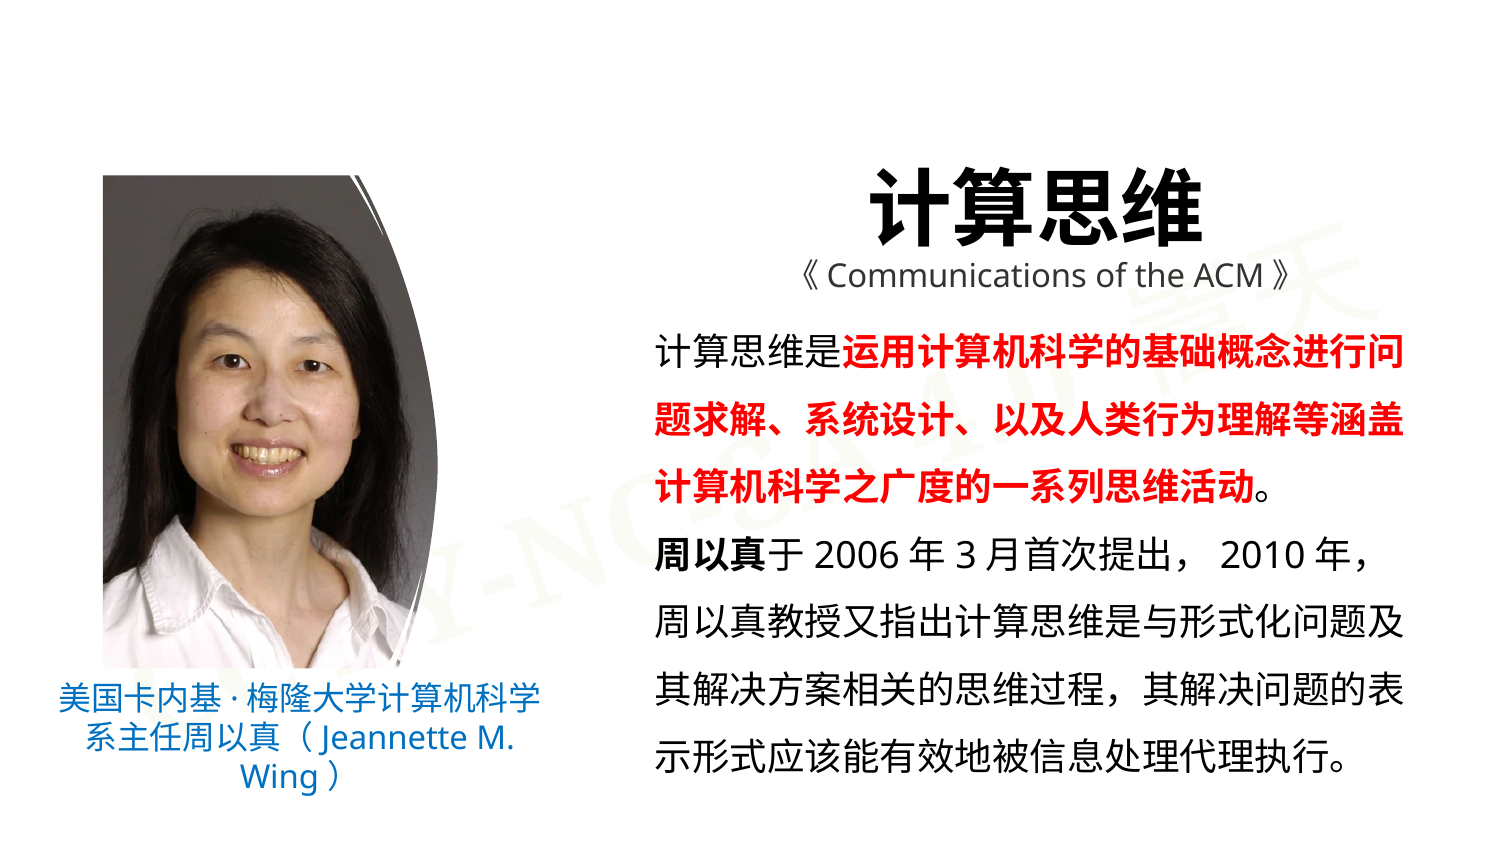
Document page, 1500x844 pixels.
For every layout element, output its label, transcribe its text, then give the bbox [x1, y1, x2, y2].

title 计算思维 [651, 40, 1421, 260]
text_box 美国卡内基·梅隆大学计算机科学系主任周以真（Jeannette M. Wing） [41, 669, 559, 803]
text_box 《Communications of the ACM》 [670, 247, 1421, 302]
list 计算思维是运用计算机科学的基础概念进行问题求解、系统设计、以及人类行为理解等涵盖计算机科学之广度的一系列思维活动。 周以真于2006年3月首次提出，2010年，周以真教授又指出计算思维是与形式化问题及其解决方案相关的思维过程，其解决问题的表示形式应该能有效地被信息处理代理执行。 [651, 302, 1421, 732]
picture [102, 175, 438, 669]
